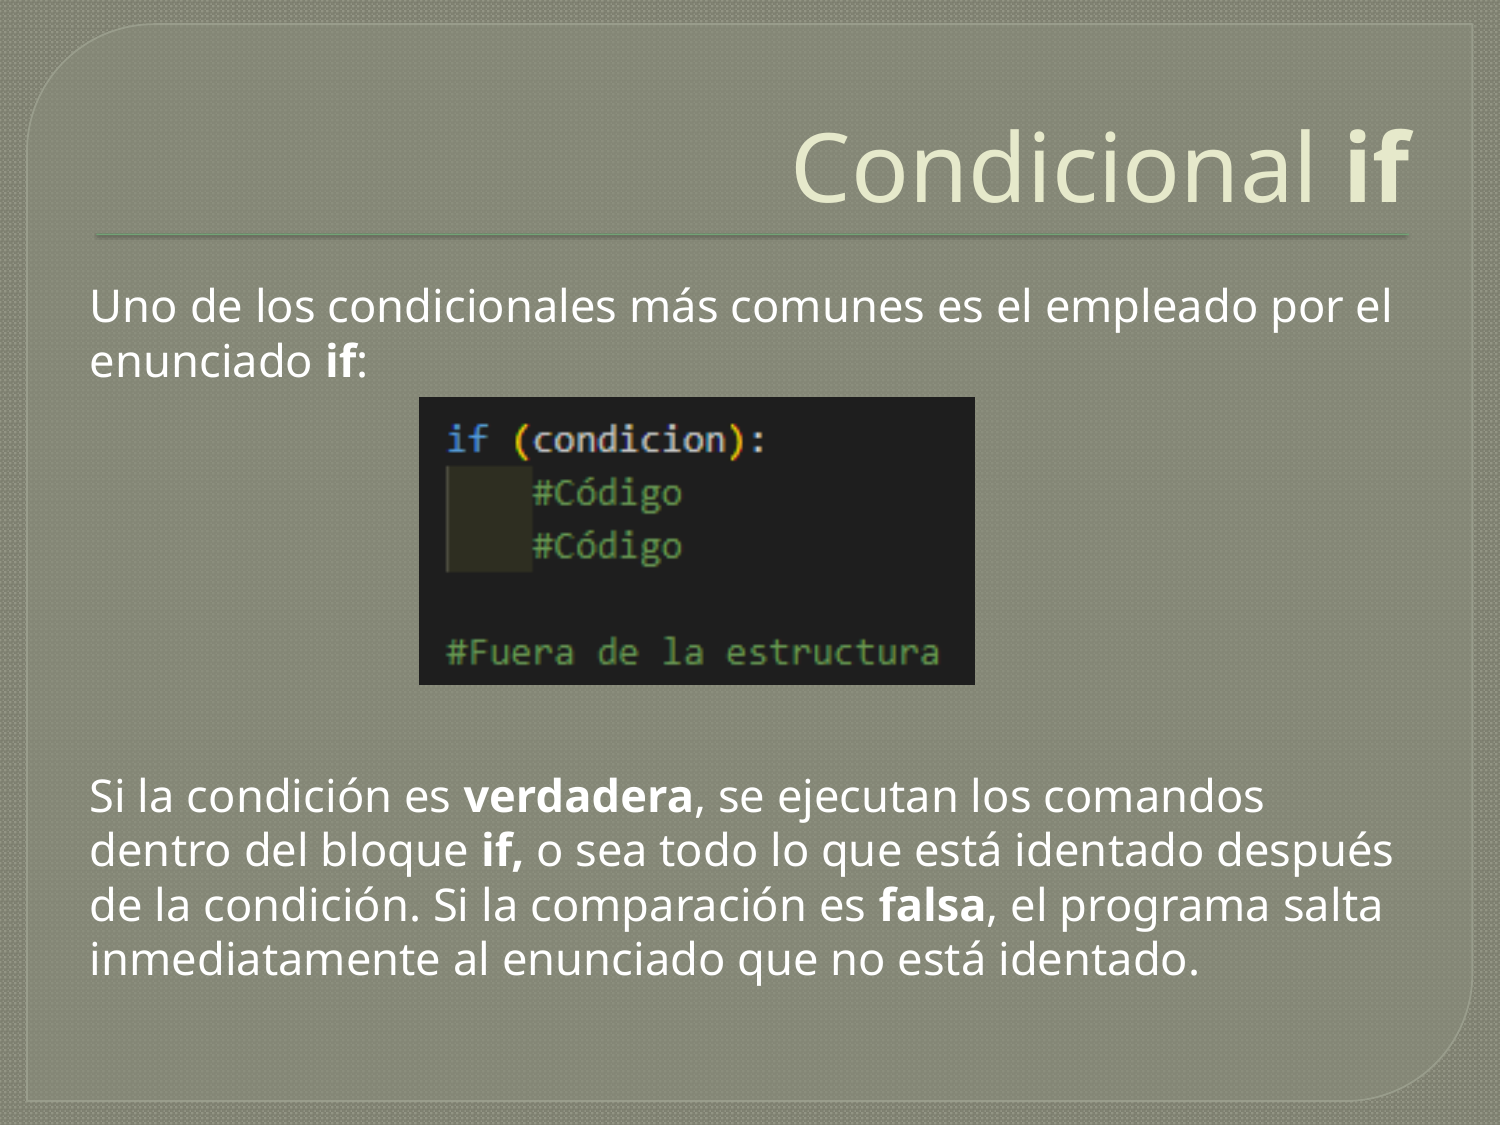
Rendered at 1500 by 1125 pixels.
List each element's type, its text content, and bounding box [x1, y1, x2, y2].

title Condicional if [75, 41, 1425, 230]
picture [418, 396, 975, 685]
list Uno de los condicionales más comunes es el empleado por el enunciado if: Si la condición es verdadera, se ejecutan los comandos dentro del bloque if, o sea todo lo que está identado después de la condición. Si la comparación es falsa, el programa salta inmediatamente al enunciado que no está identado. [75, 270, 1425, 1013]
